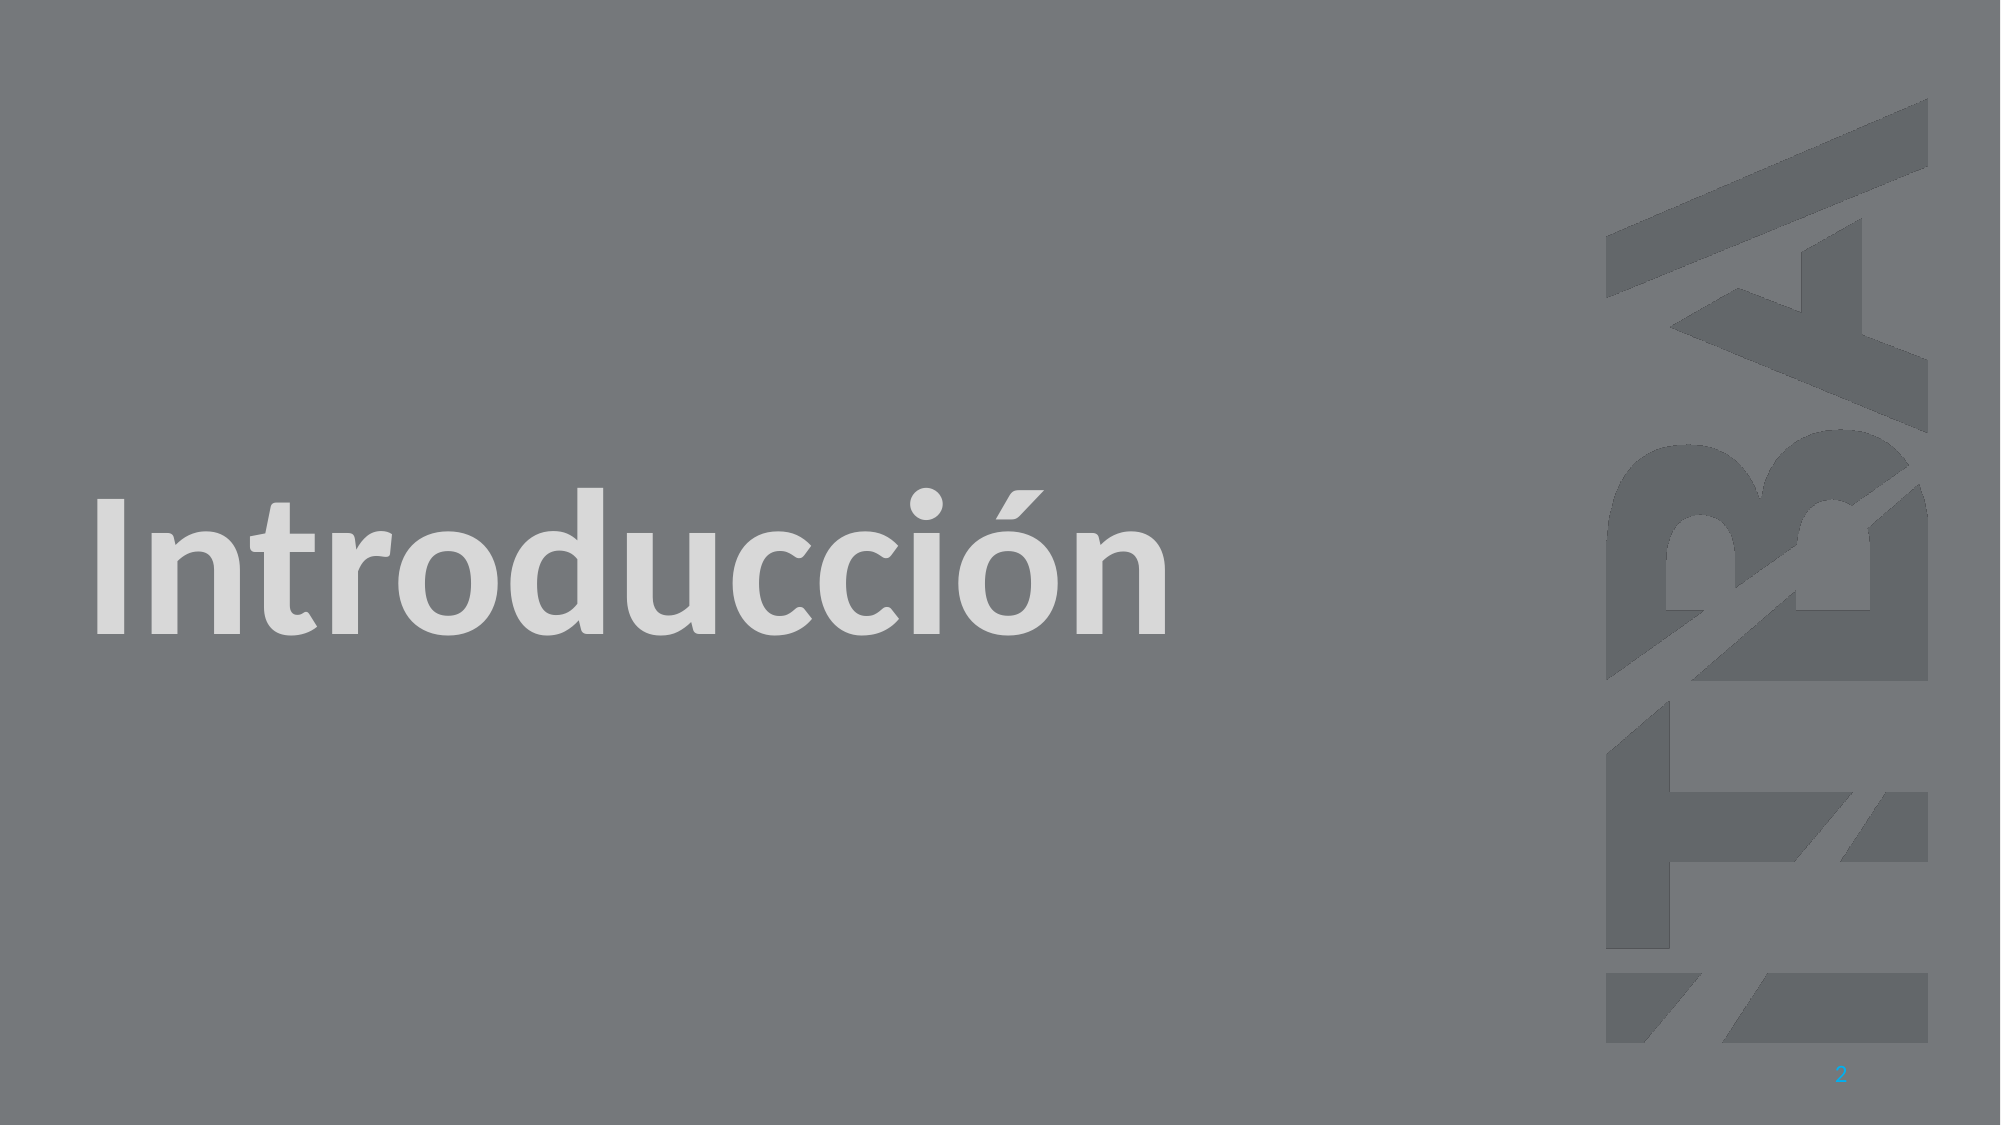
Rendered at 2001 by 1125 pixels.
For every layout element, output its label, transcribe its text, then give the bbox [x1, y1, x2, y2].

picture [1606, 97, 1928, 1043]
slide_number ‹#› [1412, 1042, 1863, 1103]
title Introducción [68, 418, 1651, 707]
